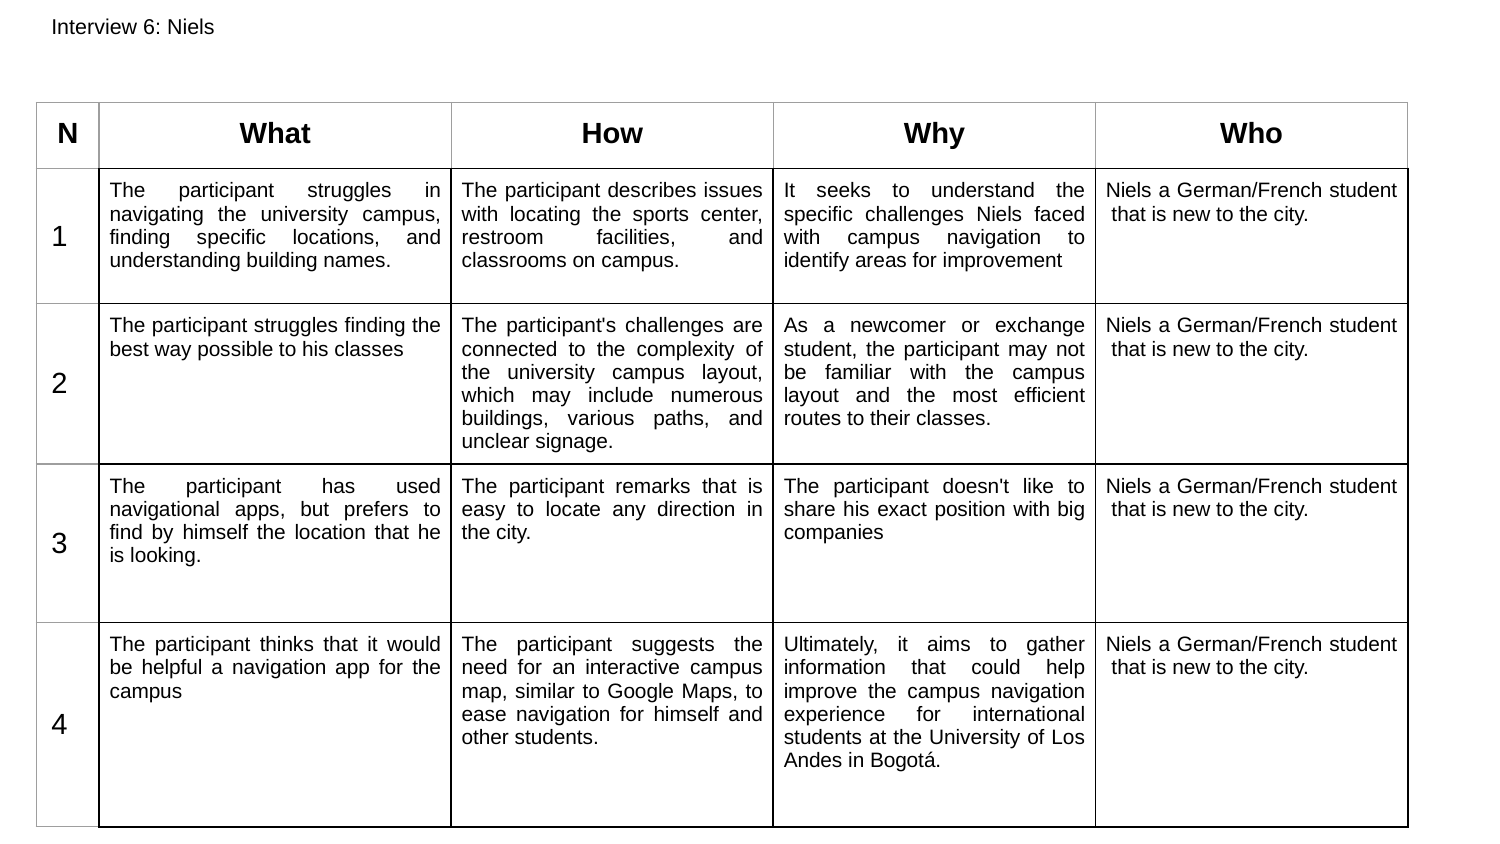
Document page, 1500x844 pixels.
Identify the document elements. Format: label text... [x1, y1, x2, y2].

table_cell 4 [37, 623, 98, 826]
table_cell The participant struggles finding the best way possible to his classes [100, 304, 450, 463]
table_header N [37, 103, 98, 168]
table_cell Niels a German/French student that is new to the city. [1096, 169, 1407, 303]
table_header How [452, 103, 773, 168]
table_header Who [1096, 103, 1407, 168]
table_cell Niels a German/French student that is new to the city. [1096, 465, 1407, 622]
table_header Why [774, 103, 1095, 168]
table_cell The participant doesn't like to share his exact position with big companies [774, 465, 1095, 622]
table_cell The participant remarks that is easy to locate any direction in the city. [452, 465, 772, 622]
table_cell As a newcomer or exchange student, the participant may not be familiar with the campus layout and the most efficient routes to their classes. [774, 304, 1095, 463]
table_cell The participant has used navigational apps, but prefers to find by himself the location that he is looking. [100, 465, 450, 622]
table_cell The participant thinks that it would be helpful a navigation app for the campus [100, 623, 450, 826]
table_cell Niels a German/French student that is new to the city. [1096, 623, 1407, 826]
table_cell Ultimately, it aims to gather information that could help improve the campus navigation experience for international students at the University of Los Andes in Bogotá. [774, 623, 1095, 826]
table_cell It seeks to understand the specific challenges Niels faced with campus navigation to identify areas for improvement [774, 169, 1095, 303]
table_cell The participant struggles in navigating the university campus, finding specific locations, and understanding building names. [100, 169, 450, 303]
table_cell 3 [37, 465, 98, 622]
table_cell The participant describes issues with locating the sports center, restroom facilities, and classrooms on campus. [452, 169, 772, 303]
table_cell The participant's challenges are connected to the complexity of the university campus layout, which may include numerous buildings, various paths, and unclear signage. [452, 304, 772, 463]
table_cell The participant suggests the need for an interactive campus map, similar to Google Maps, to ease navigation for himself and other students. [452, 623, 772, 826]
table_header What [100, 103, 451, 168]
table_cell Niels a German/French student that is new to the city. [1096, 304, 1407, 463]
title Interview 6: Niels [36, 0, 1275, 55]
table_cell 2 [37, 304, 98, 463]
table_cell 1 [37, 169, 98, 303]
